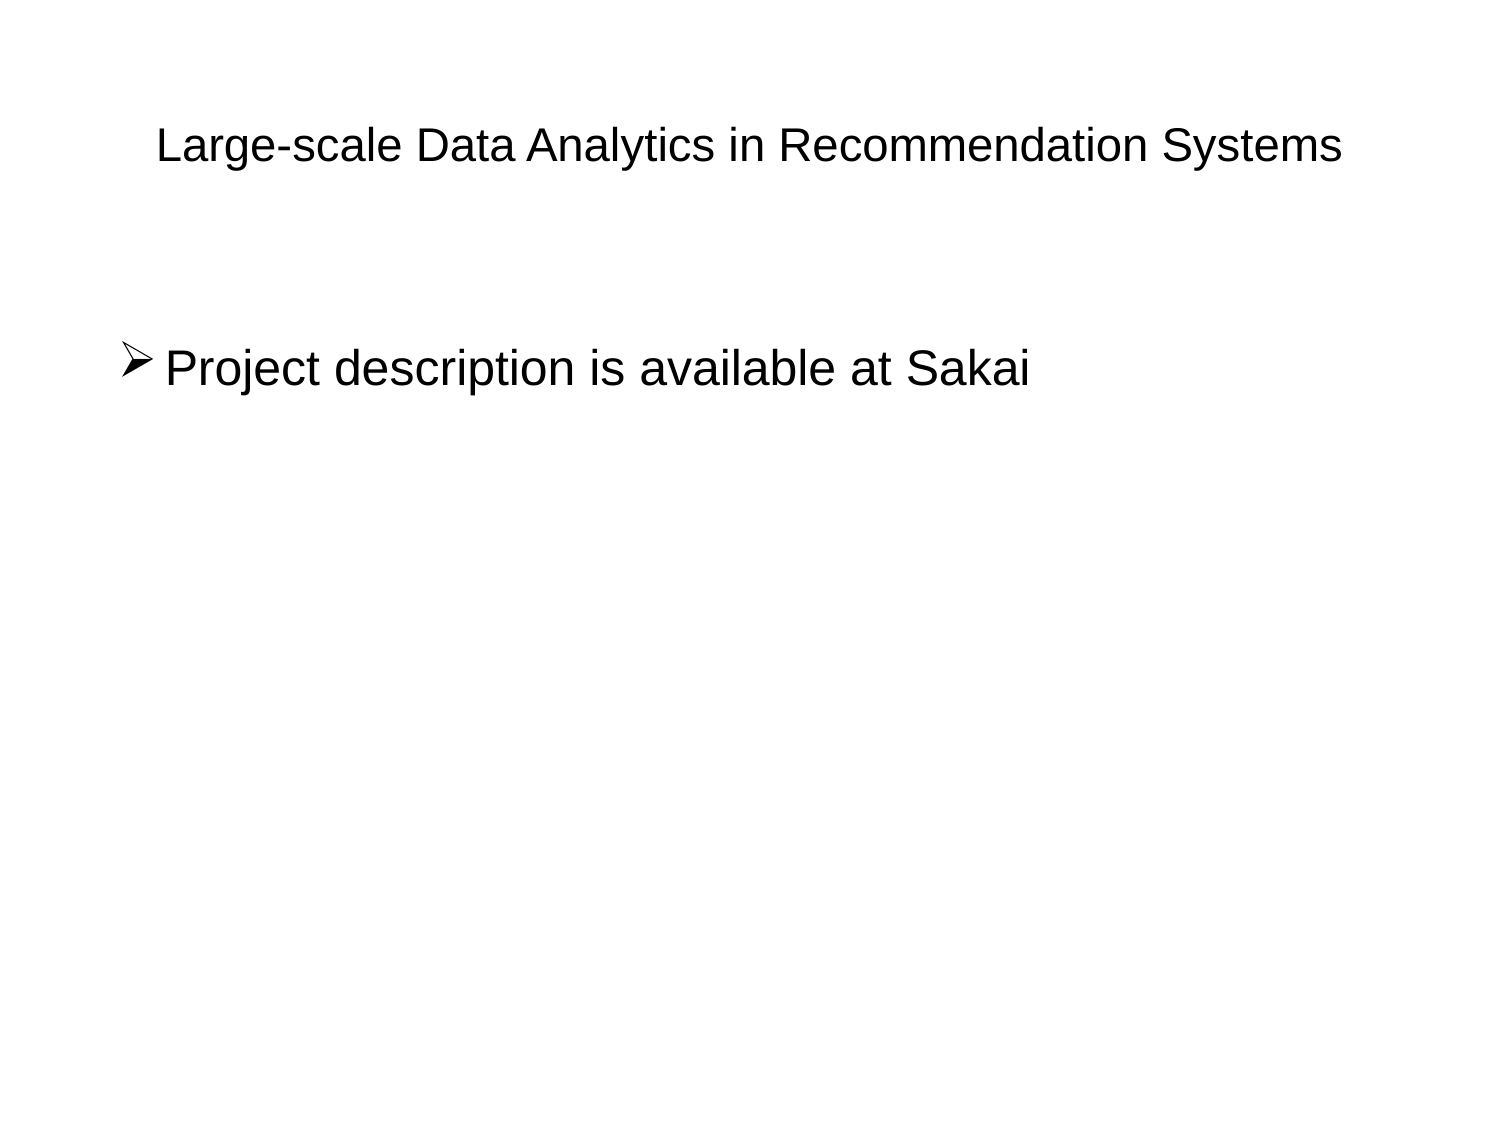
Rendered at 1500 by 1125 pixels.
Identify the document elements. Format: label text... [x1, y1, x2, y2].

list Project description is available at Sakai [102, 328, 1397, 757]
title Large-scale Data Analytics in Recommendation Systems [46, 70, 1454, 179]
